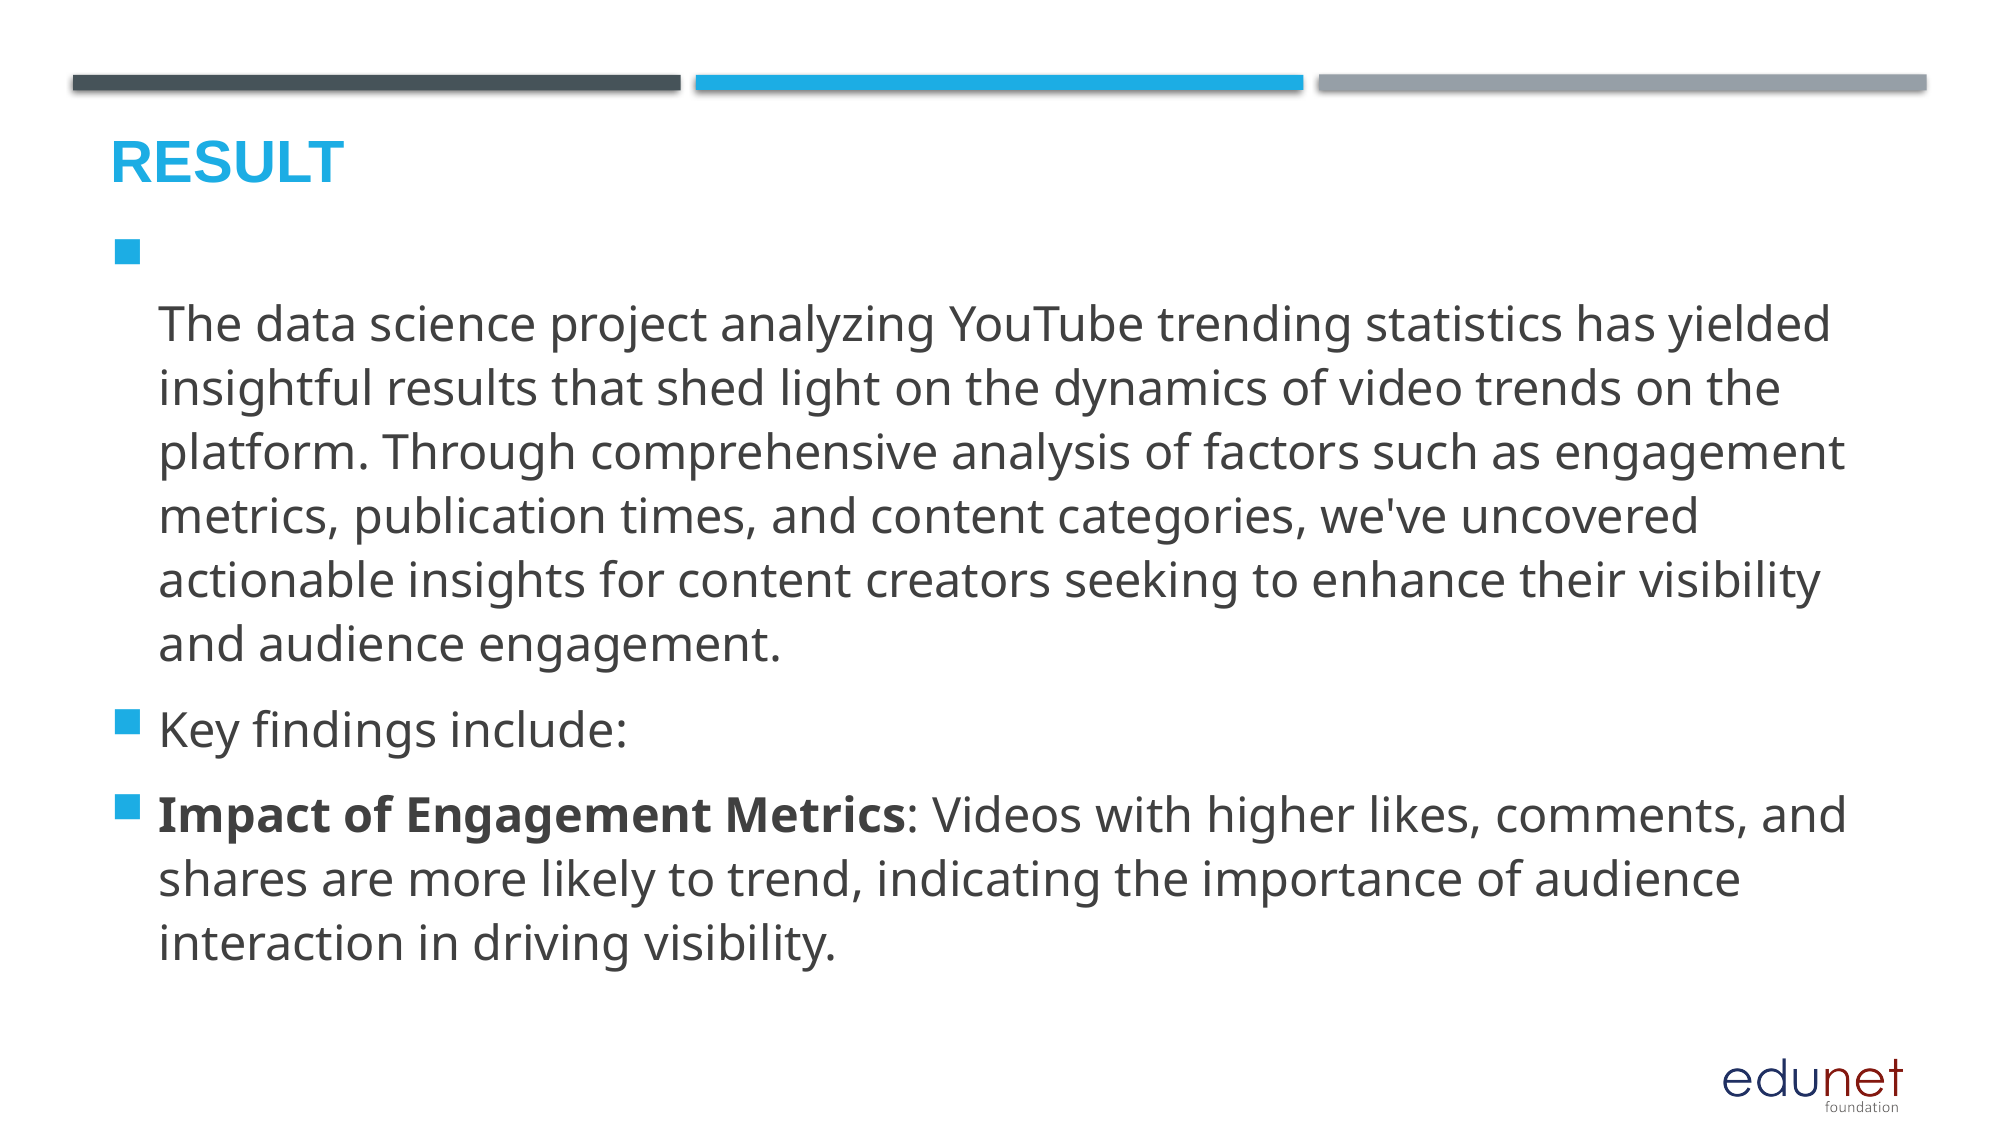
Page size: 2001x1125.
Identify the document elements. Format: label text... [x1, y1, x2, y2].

title Result [95, 115, 1905, 203]
list The data science project analyzing YouTube trending statistics has yielded insightful results that shed light on the dynamics of video trends on the platform. Through comprehensive analysis of factors such as engagement metrics, publication times, and content categories, we've uncovered actionable insights for content creators seeking to enhance their visibility and audience engagement. Key findings include: Impact of Engagement Metrics: Videos with higher likes, comments, and shares are more likely to trend, indicating the importance of audience interaction in driving visibility. [95, 213, 1905, 981]
picture [1719, 1056, 1905, 1116]
